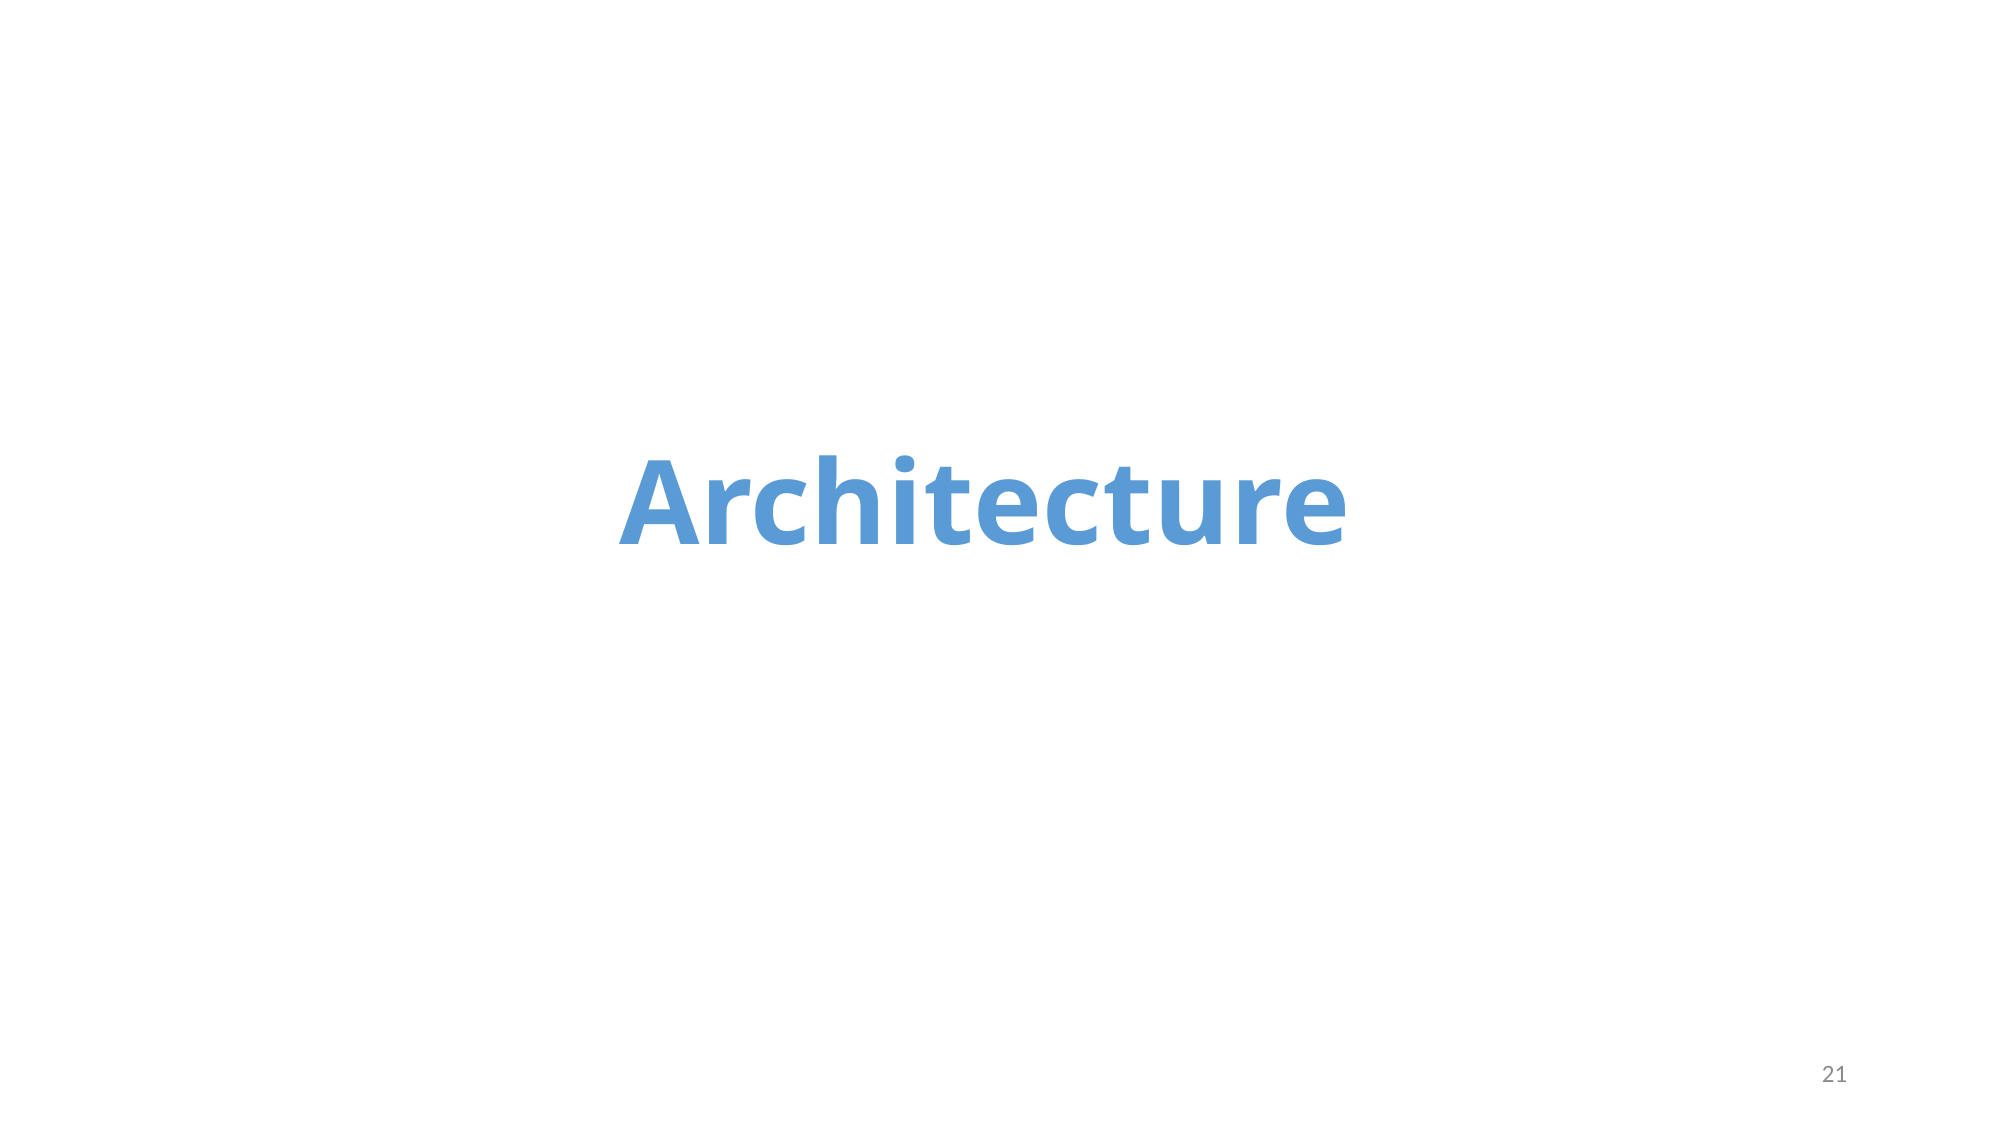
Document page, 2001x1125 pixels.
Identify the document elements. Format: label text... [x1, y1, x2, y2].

title Architecture [137, 397, 1863, 616]
slide_number 21 [1412, 1042, 1863, 1103]
